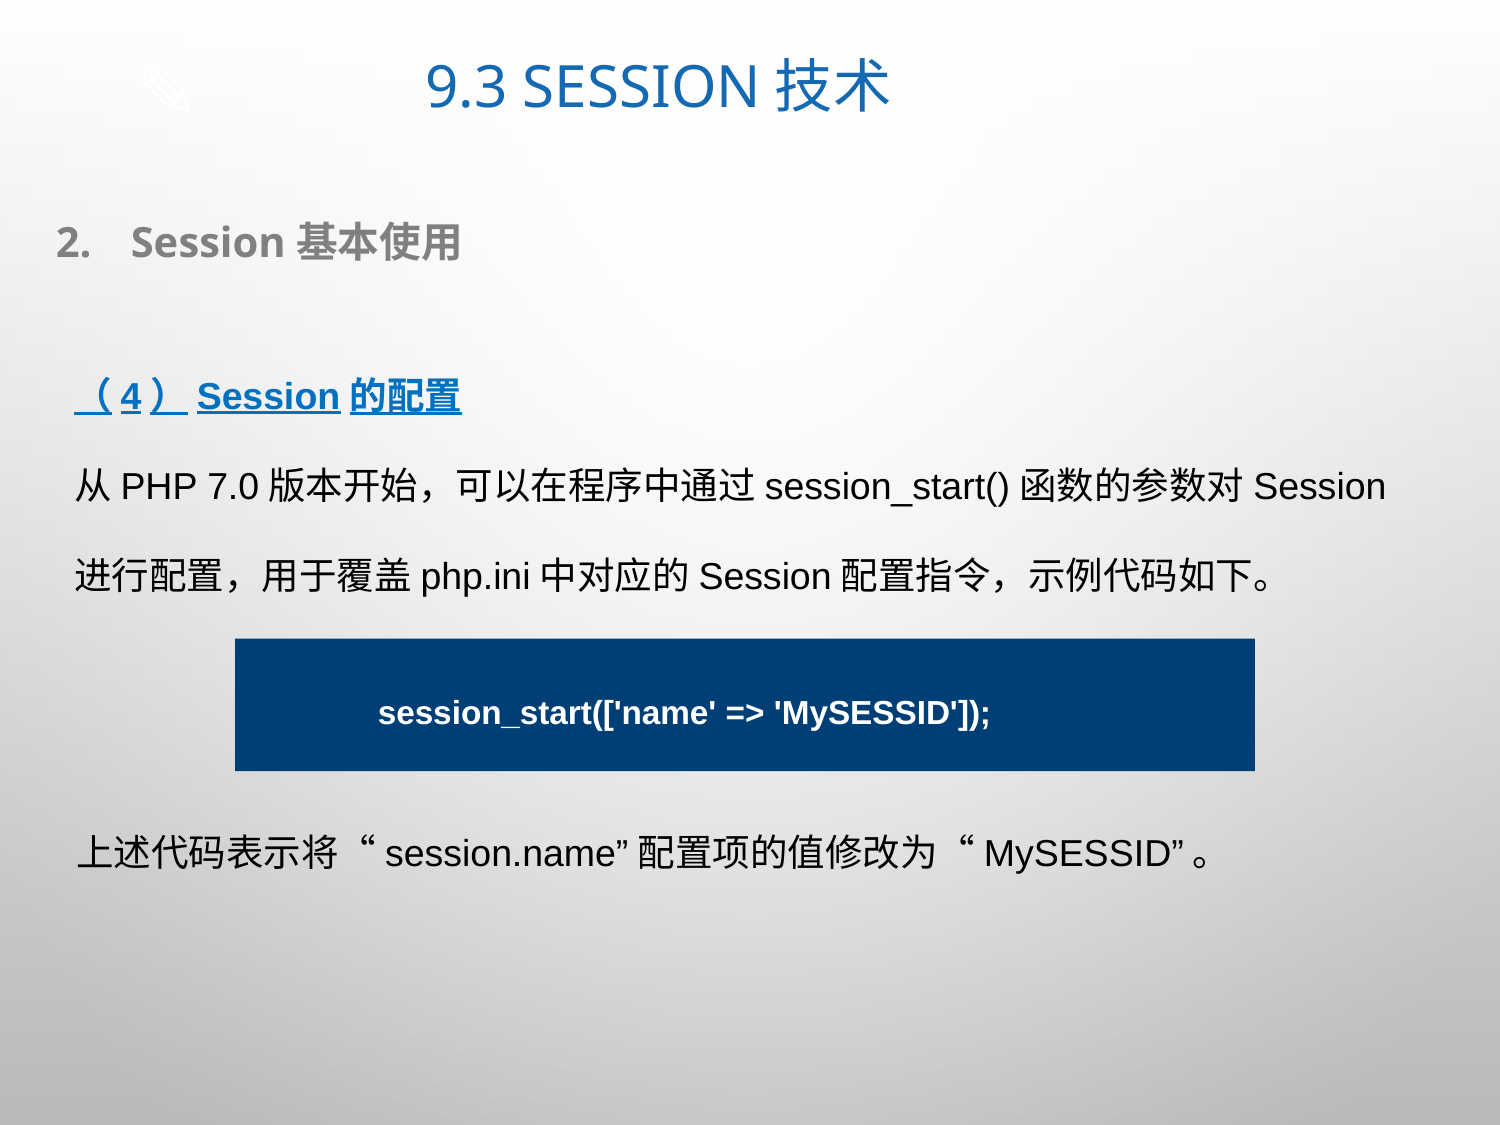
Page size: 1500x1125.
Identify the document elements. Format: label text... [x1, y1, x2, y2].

title 9.3 Session技术 [271, 25, 1046, 153]
text_box （4）Session的配置 从PHP 7.0版本开始，可以在程序中通过session_start()函数的参数对Session进行配置，用于覆盖php.ini中对应的Session配置指令，示例代码如下。 [59, 319, 1438, 605]
picture [0, 0, 1500, 1125]
text_box 上述代码表示将“session.name”配置项的值修改为“MySESSID”。 [61, 822, 1300, 882]
text_box Session基本使用 [41, 208, 1424, 274]
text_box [234, 638, 1256, 772]
